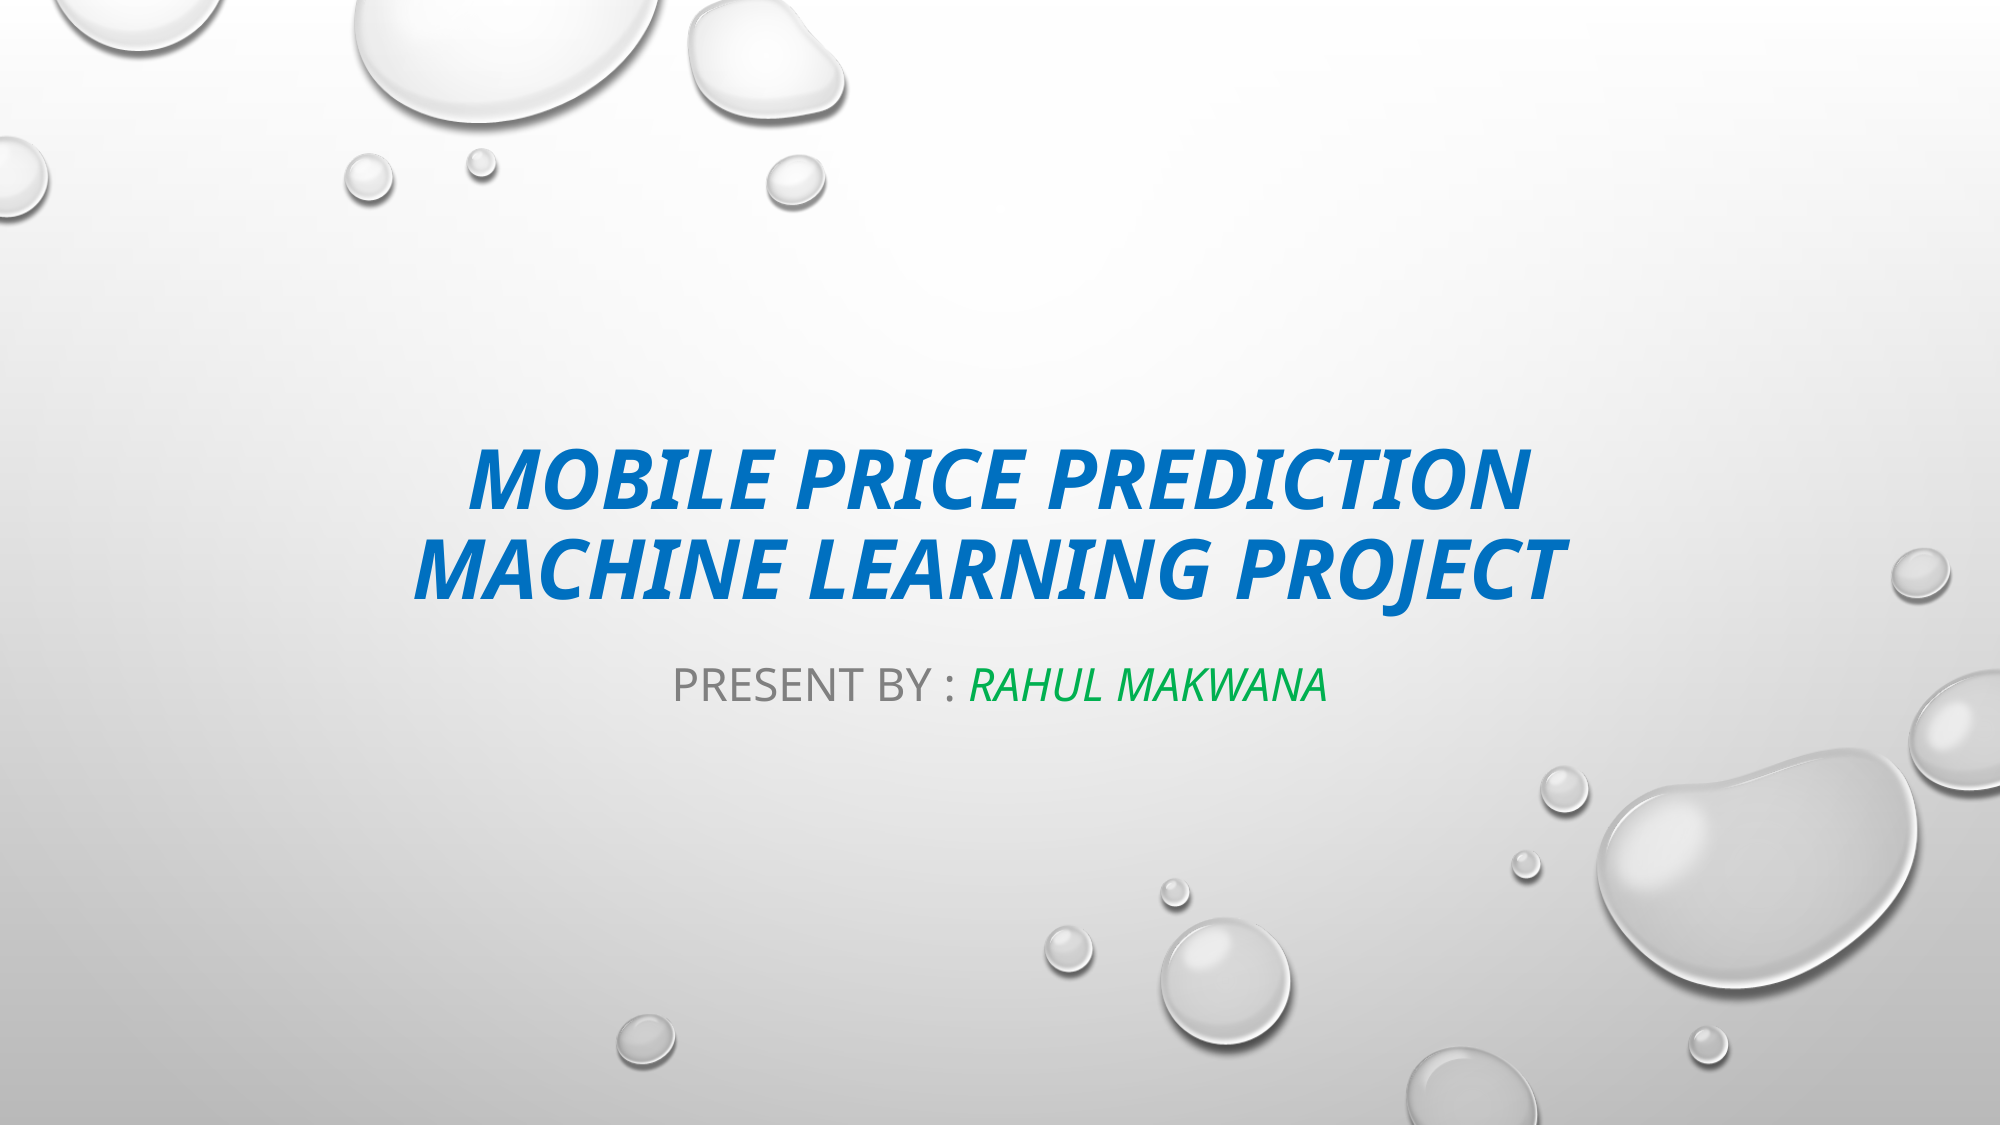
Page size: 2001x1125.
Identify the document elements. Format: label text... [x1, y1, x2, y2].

picture [0, 0, 2000, 1125]
subtitle Present by : Rahul Makwana [287, 637, 1713, 863]
title Mobile price prediction machine learning project [287, 213, 1713, 625]
